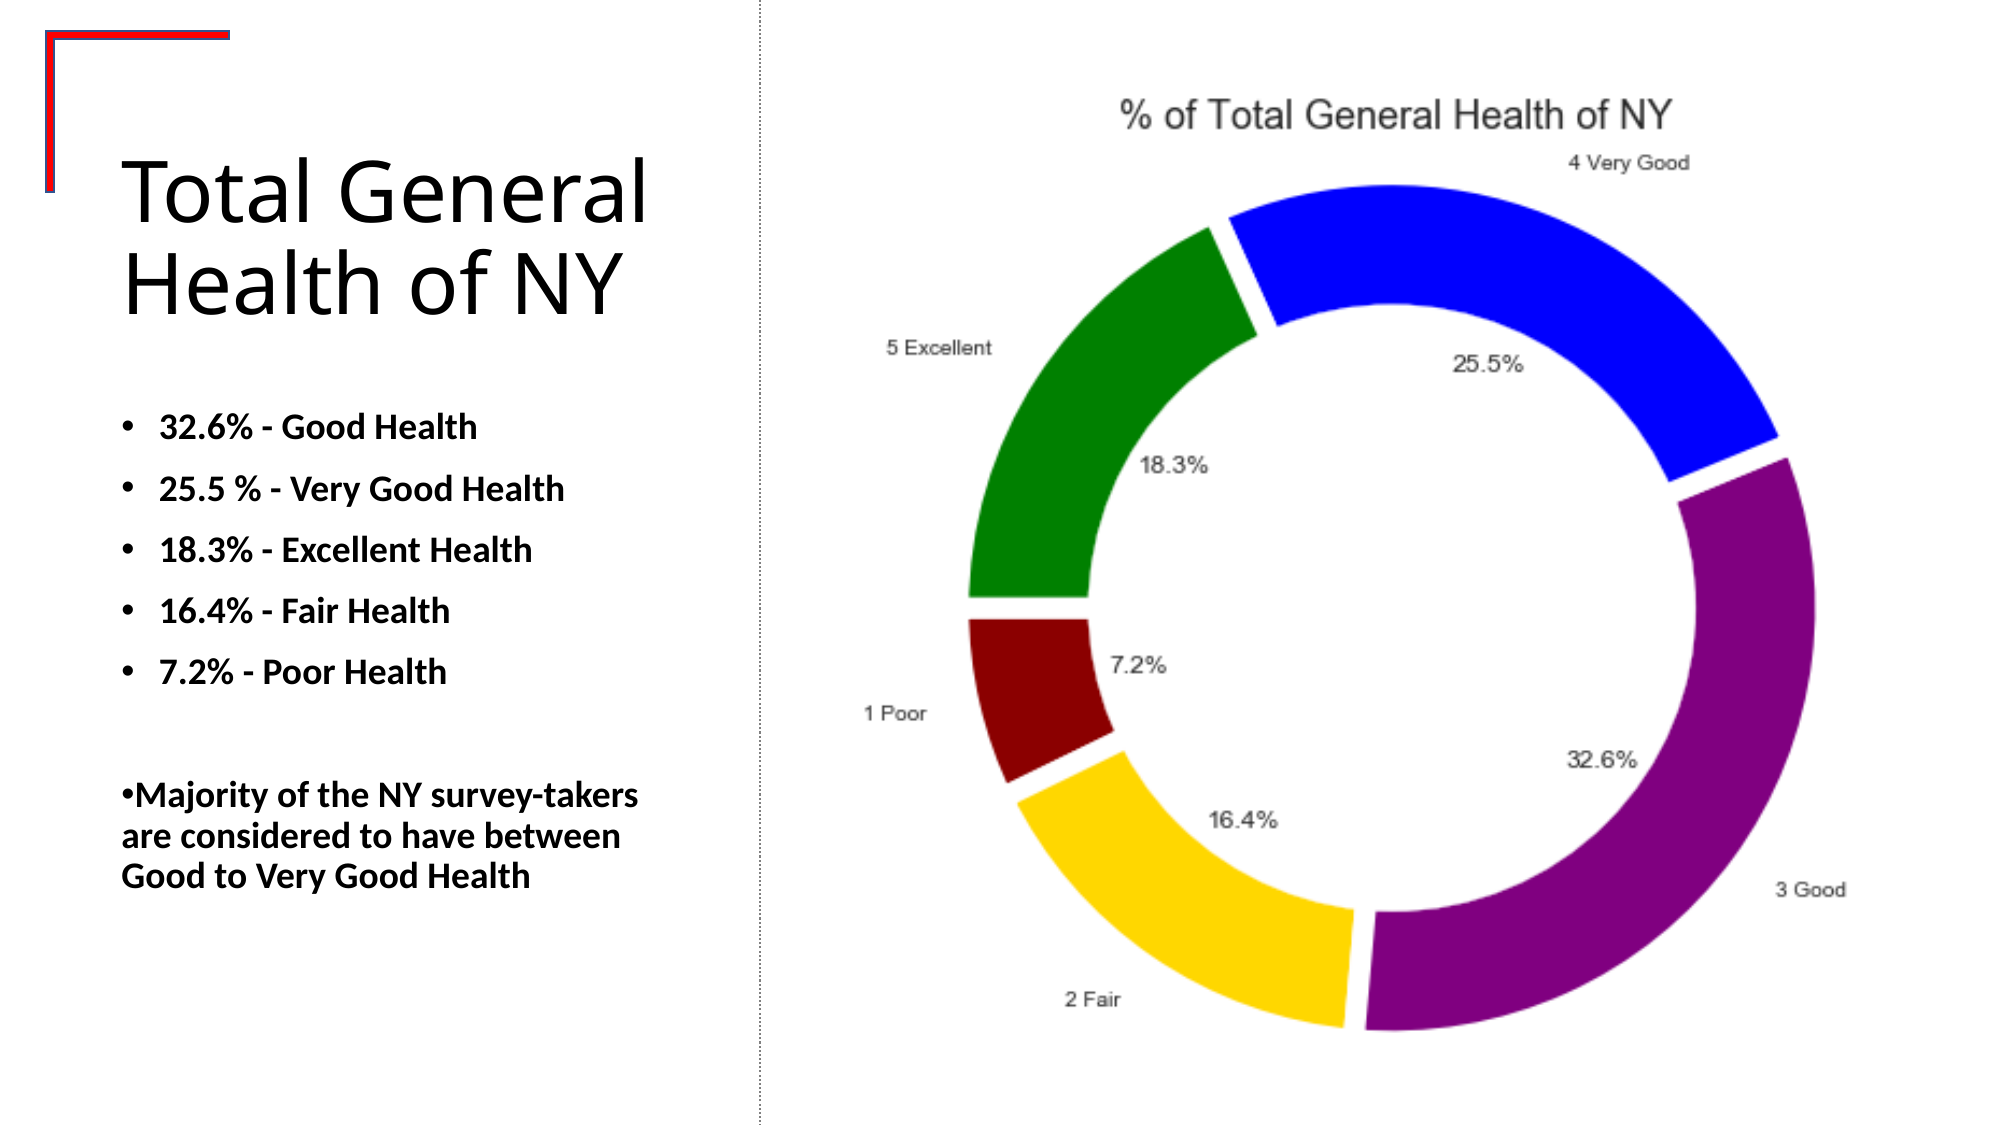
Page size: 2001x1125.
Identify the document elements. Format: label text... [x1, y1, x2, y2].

picture [760, 0, 2000, 1125]
title Total General Health of NY [106, 103, 706, 379]
list 32.6% - Good Health 25.5 % - Very Good Health 18.3% - Excellent Health 16.4% - Fair Health 7.2% - Poor Health Majority of the NY survey-takers are considered to have between Good to Very Good Health [106, 399, 706, 1021]
